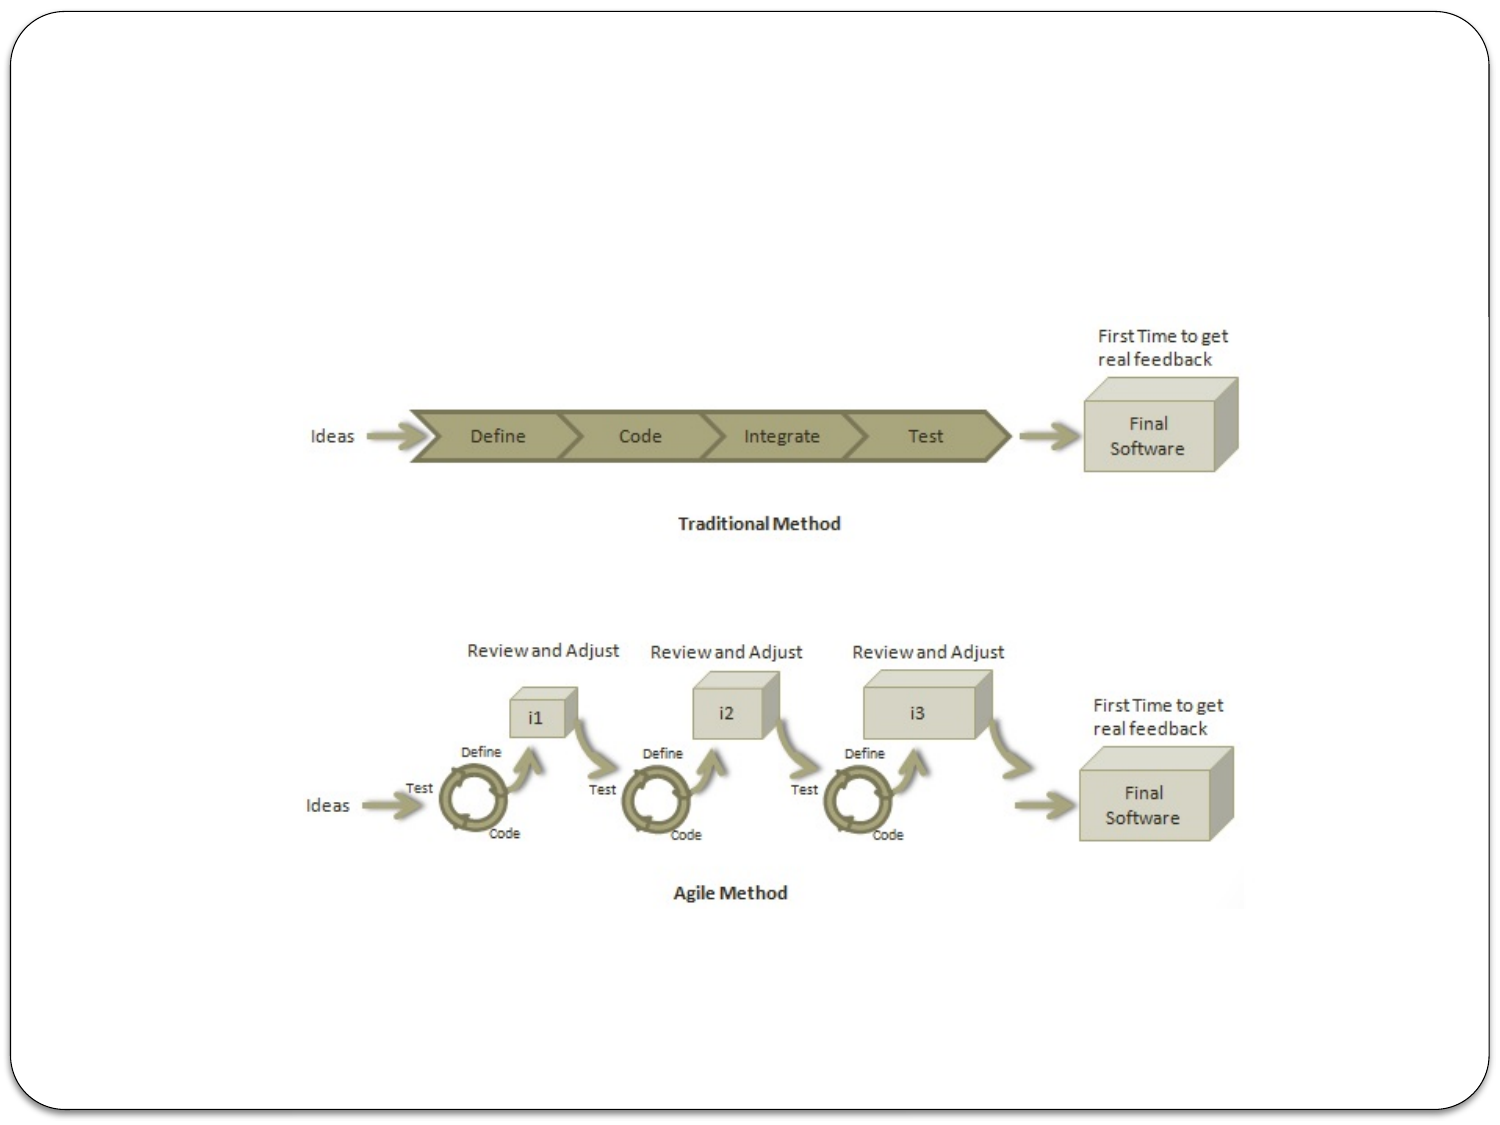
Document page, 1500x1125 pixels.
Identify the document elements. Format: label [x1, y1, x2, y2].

list [303, 316, 1272, 909]
